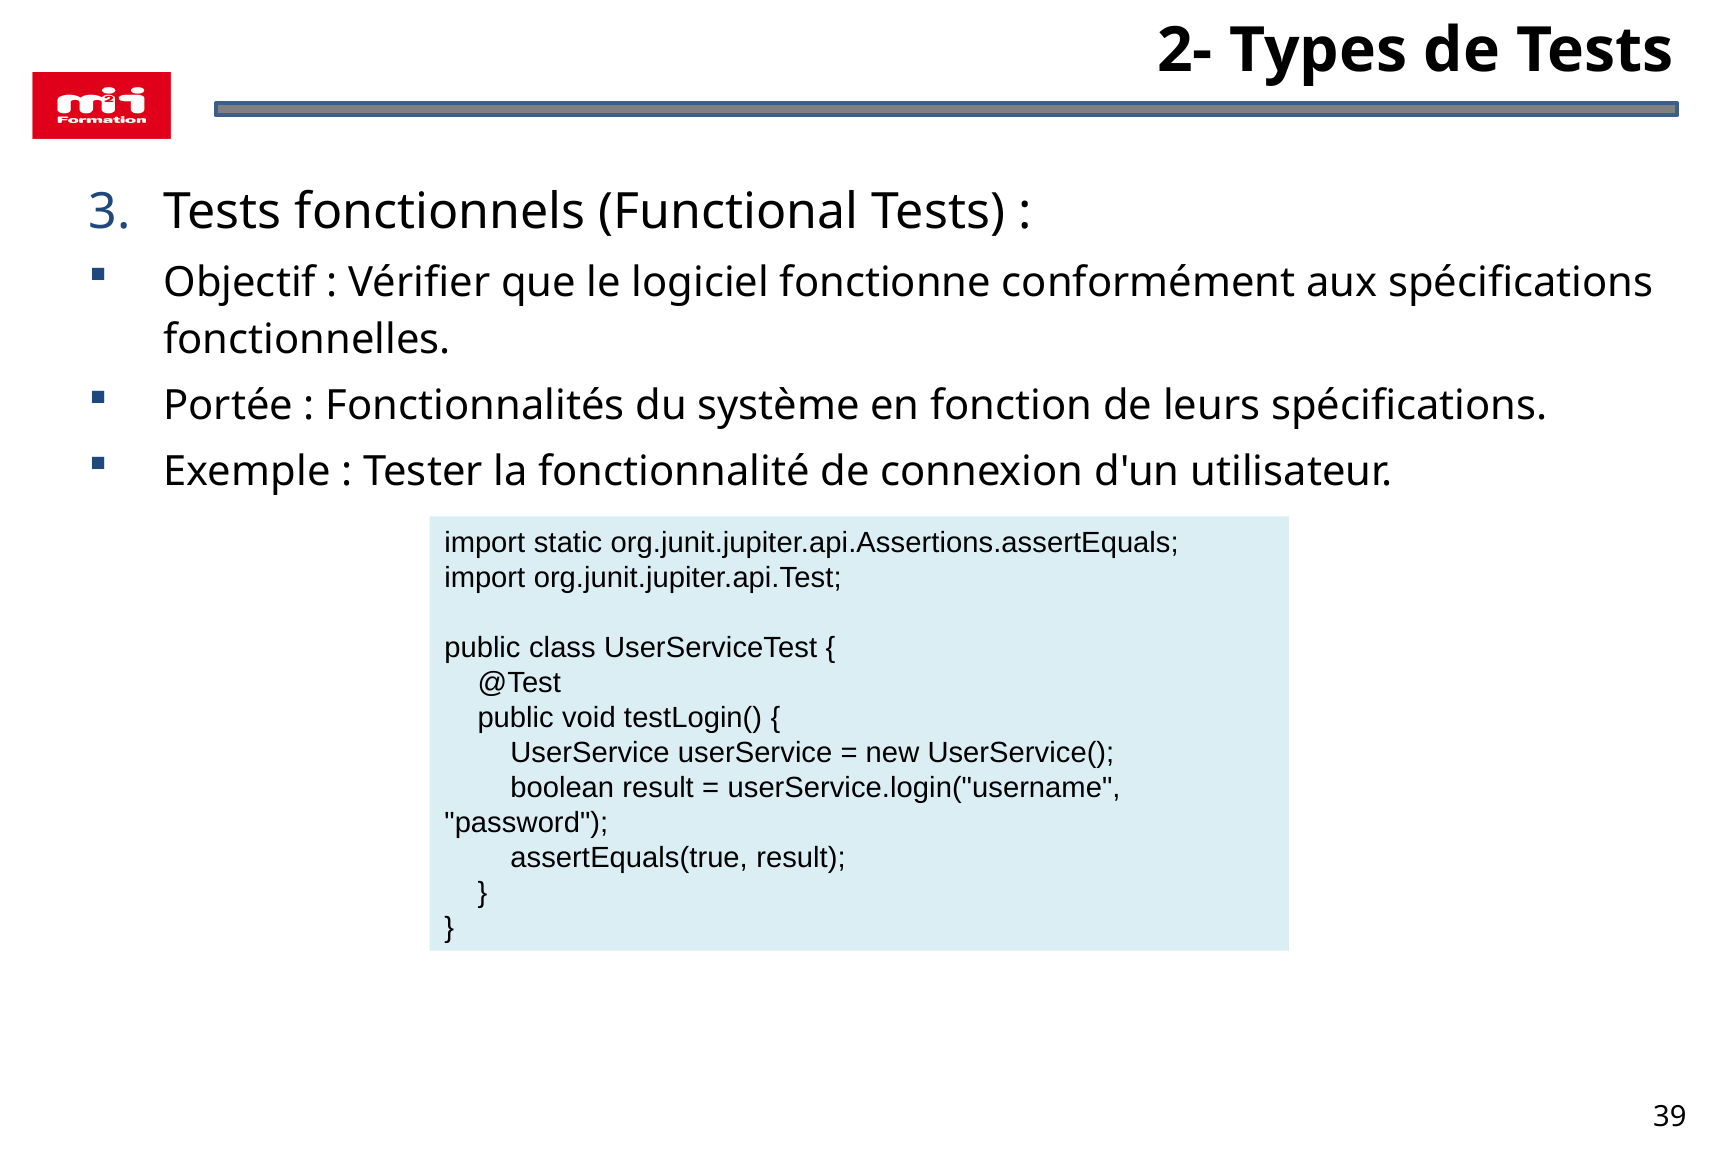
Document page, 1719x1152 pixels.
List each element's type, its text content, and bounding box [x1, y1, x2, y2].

text_box Tests fonctionnels (Functional Tests) : Objectif : Vérifier que le logiciel fonctionne conformément aux spécifications fonctionnelles. Portée : Fonctionnalités du système en fonction de leurs spécifications. Exemple : Tester la fonctionnalité de connexion d'un utilisateur. [44, 162, 1675, 502]
text_box 2- Types de Tests [435, 8, 1675, 84]
slide_number 39 [1620, 1090, 1719, 1152]
picture [32, 71, 171, 139]
text_box import static org.junit.jupiter.api.Assertions.assertEquals; import org.junit.jupiter.api.Test; public class UserServiceTest { @Test public void testLogin() { UserService userService = new UserService(); boolean result = userService.login("username", "password"); assertEquals(true, result); } } [429, 516, 1289, 951]
